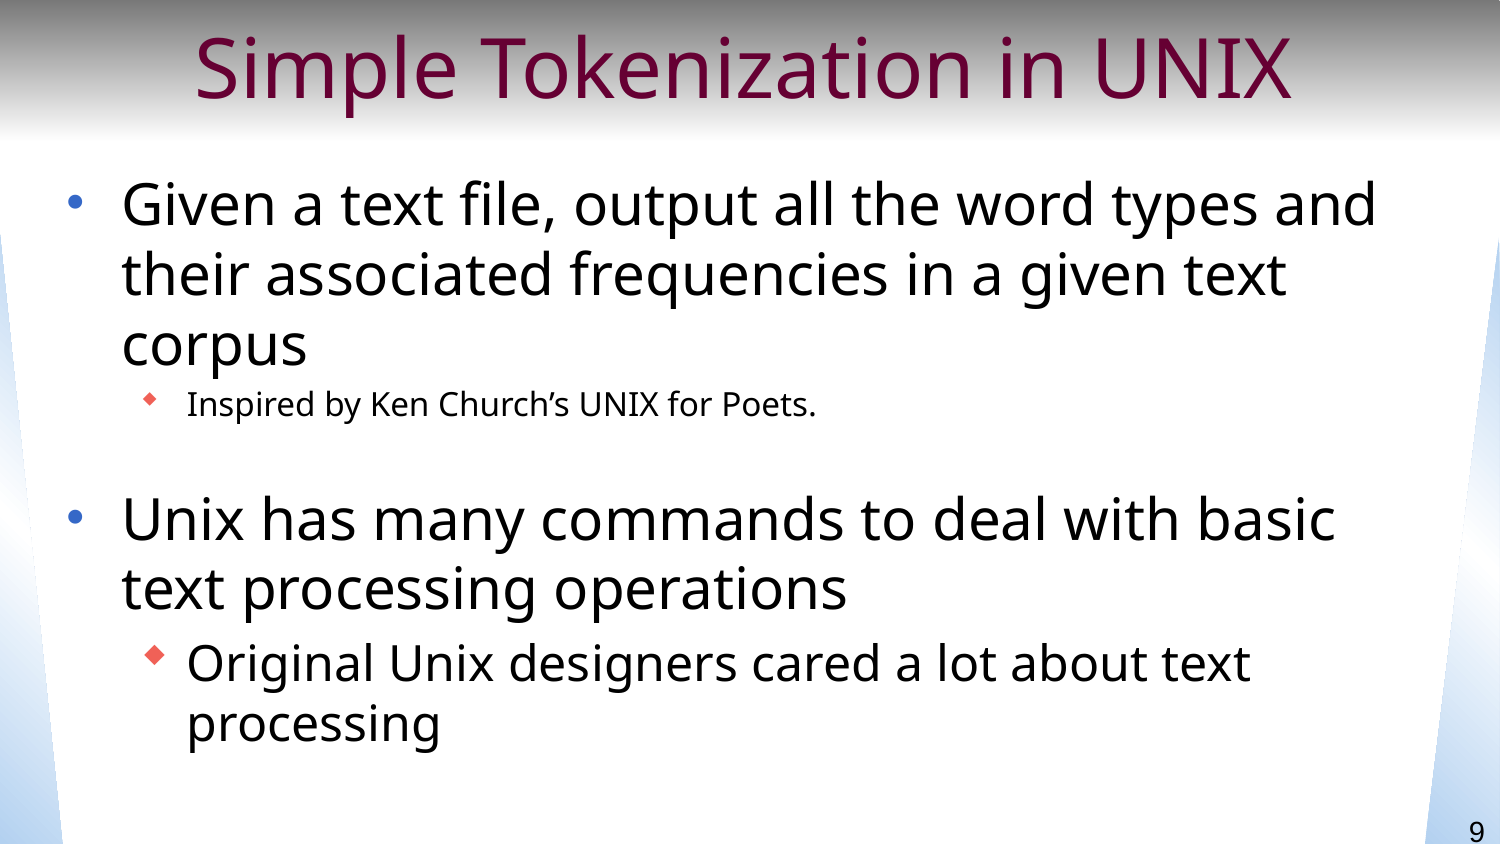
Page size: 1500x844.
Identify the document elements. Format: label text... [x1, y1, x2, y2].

slide_number 9 [1424, 806, 1500, 844]
list Given a text file, output all the word types and their associated frequencies in a given text corpus Inspired by Ken Church’s UNIX for Poets. Unix has many commands to deal with basic text processing operations Original Unix designers cared a lot about text processing [50, 159, 1450, 772]
title Simple Tokenization in UNIX [12, 0, 1475, 132]
